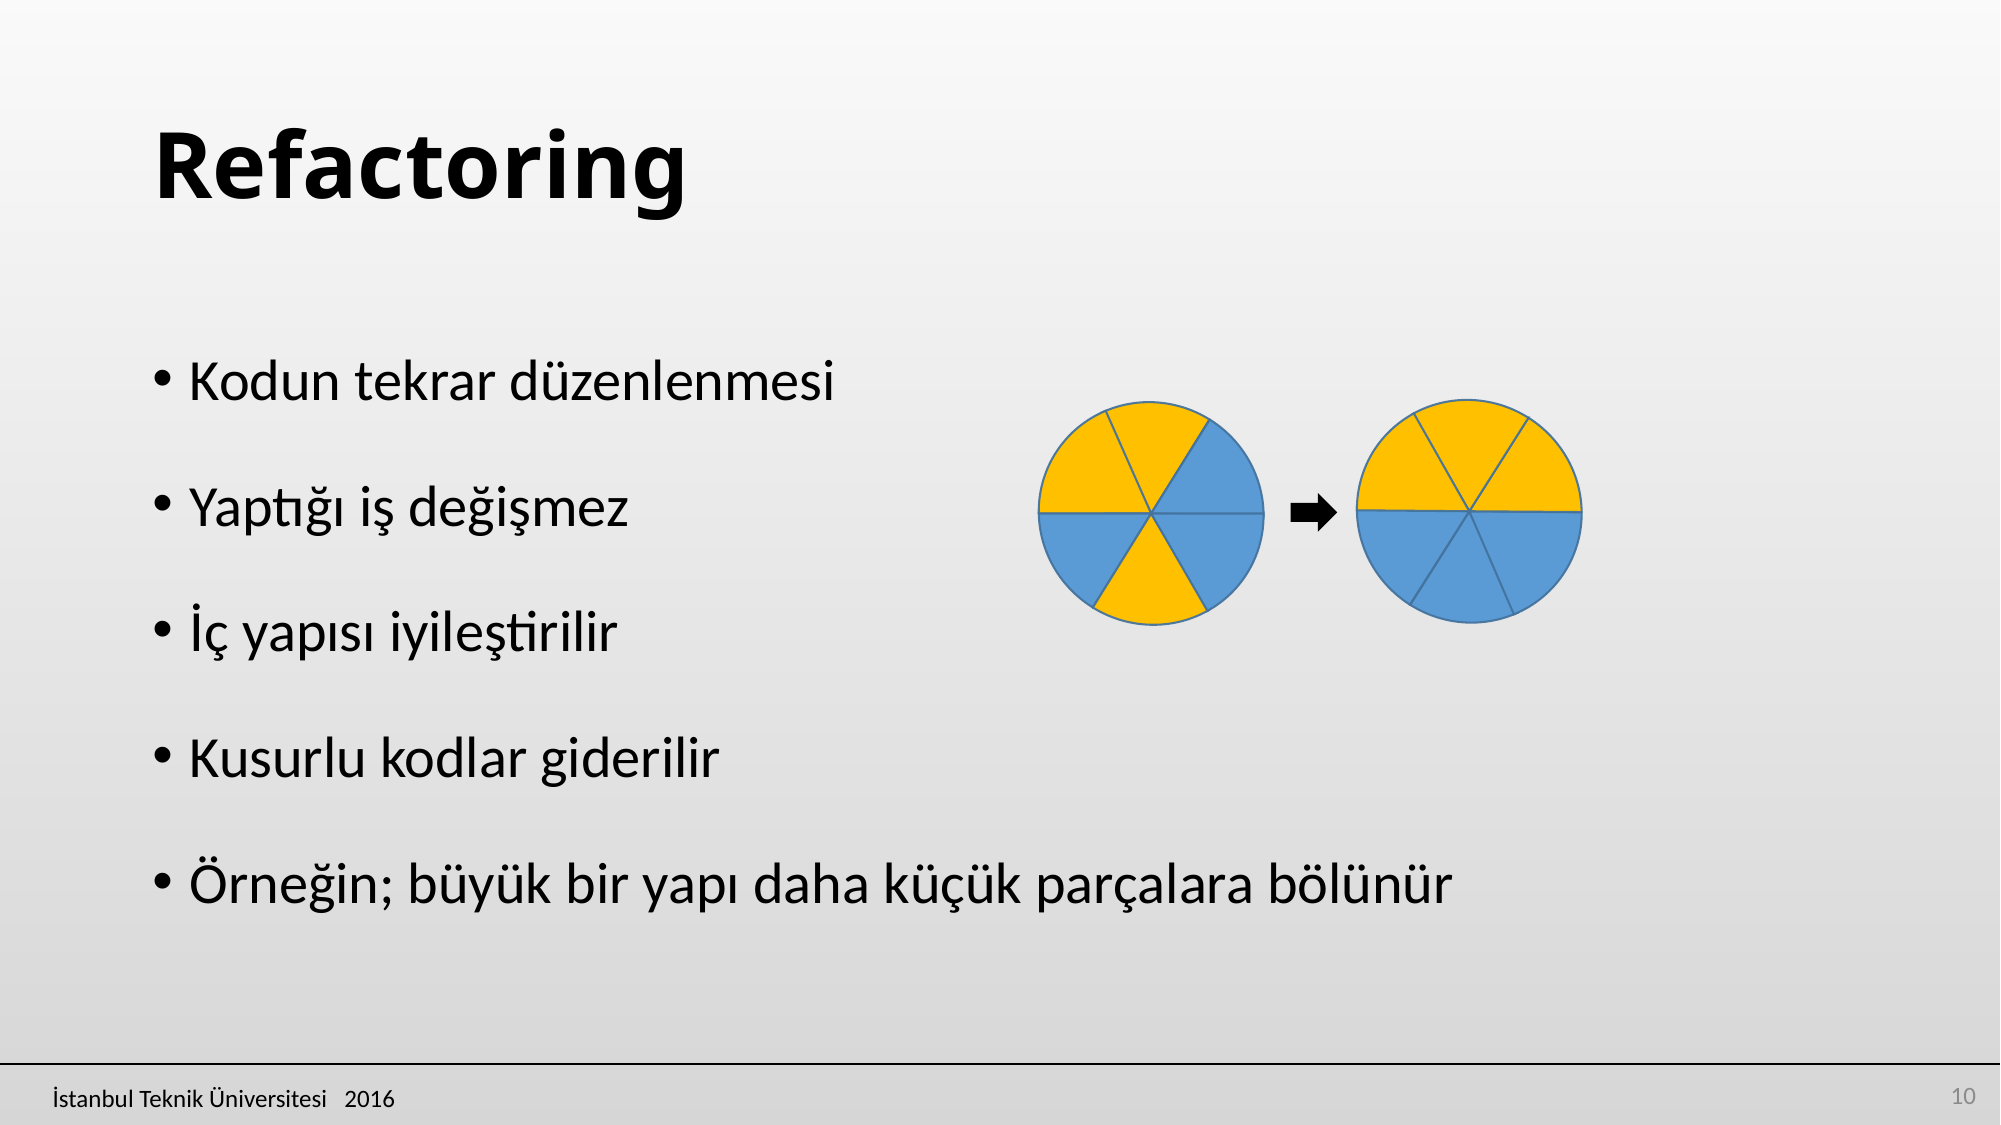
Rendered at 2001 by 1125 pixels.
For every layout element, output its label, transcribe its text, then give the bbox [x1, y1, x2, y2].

list Kodun tekrar düzenlenmesi Yaptığı iş değişmez İç yapısı iyileştirilir Kusurlu kodlar giderilir Örneğin; büyük bir yapı daha küçük parçalara bölünür [137, 299, 1863, 1014]
slide_number 10 [1541, 1065, 1991, 1125]
title Refactoring [137, 59, 1863, 278]
text_box İstanbul Teknik Üniversitesi 2016 [38, 1074, 488, 1120]
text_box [1038, 400, 1583, 625]
